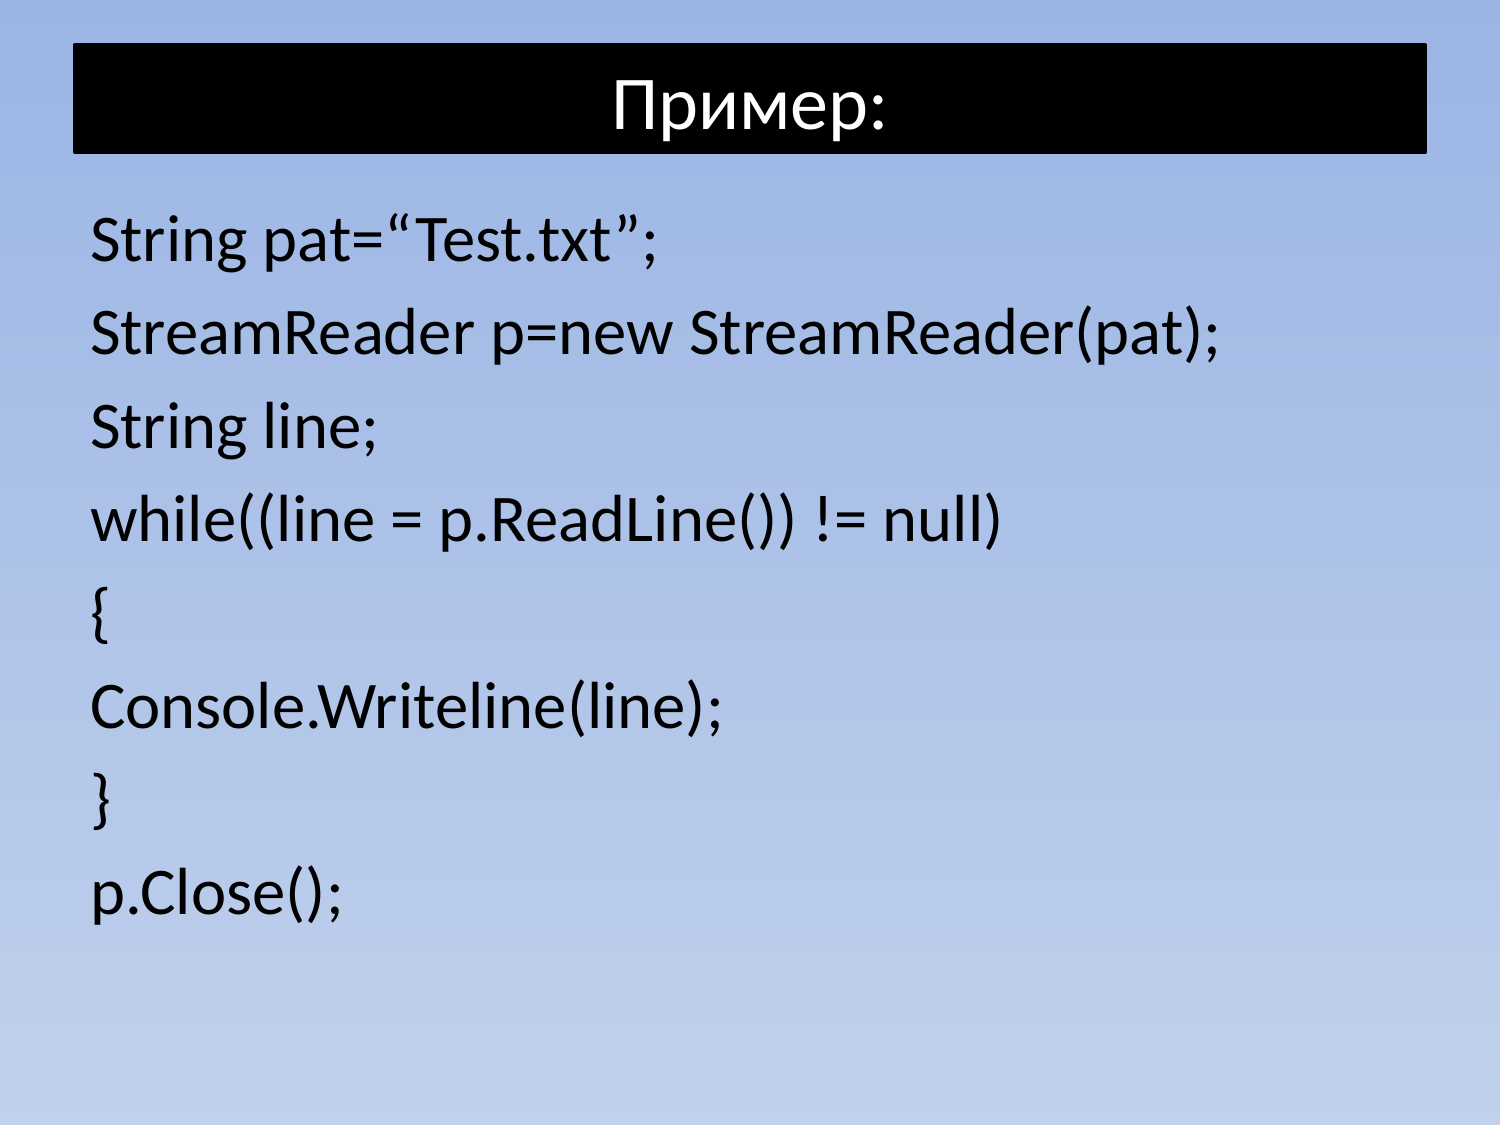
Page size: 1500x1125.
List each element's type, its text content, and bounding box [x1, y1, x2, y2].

list String pat=“Test.txt”; StreamReader p=new StreamReader(pat); String line; while((line = p.ReadLine()) != null) { Console.Writeline(line); } p.Close(); [75, 187, 1425, 1005]
title Пример: [73, 43, 1427, 154]
